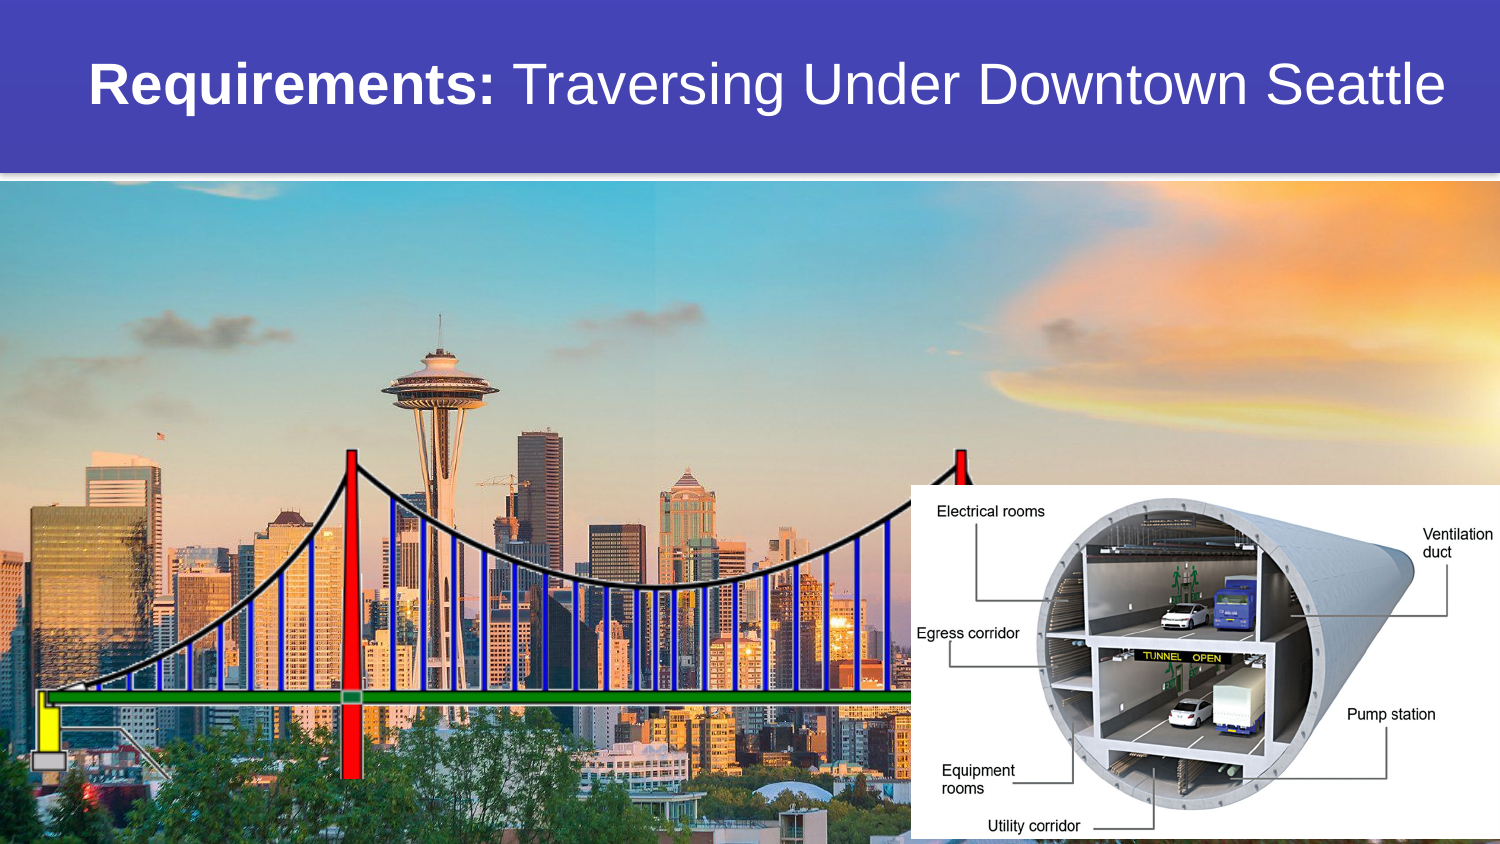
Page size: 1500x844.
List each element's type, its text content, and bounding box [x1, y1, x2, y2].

title Requirements: Traversing Under Downtown Seattle [74, 38, 1483, 157]
picture [0, 181, 1500, 844]
